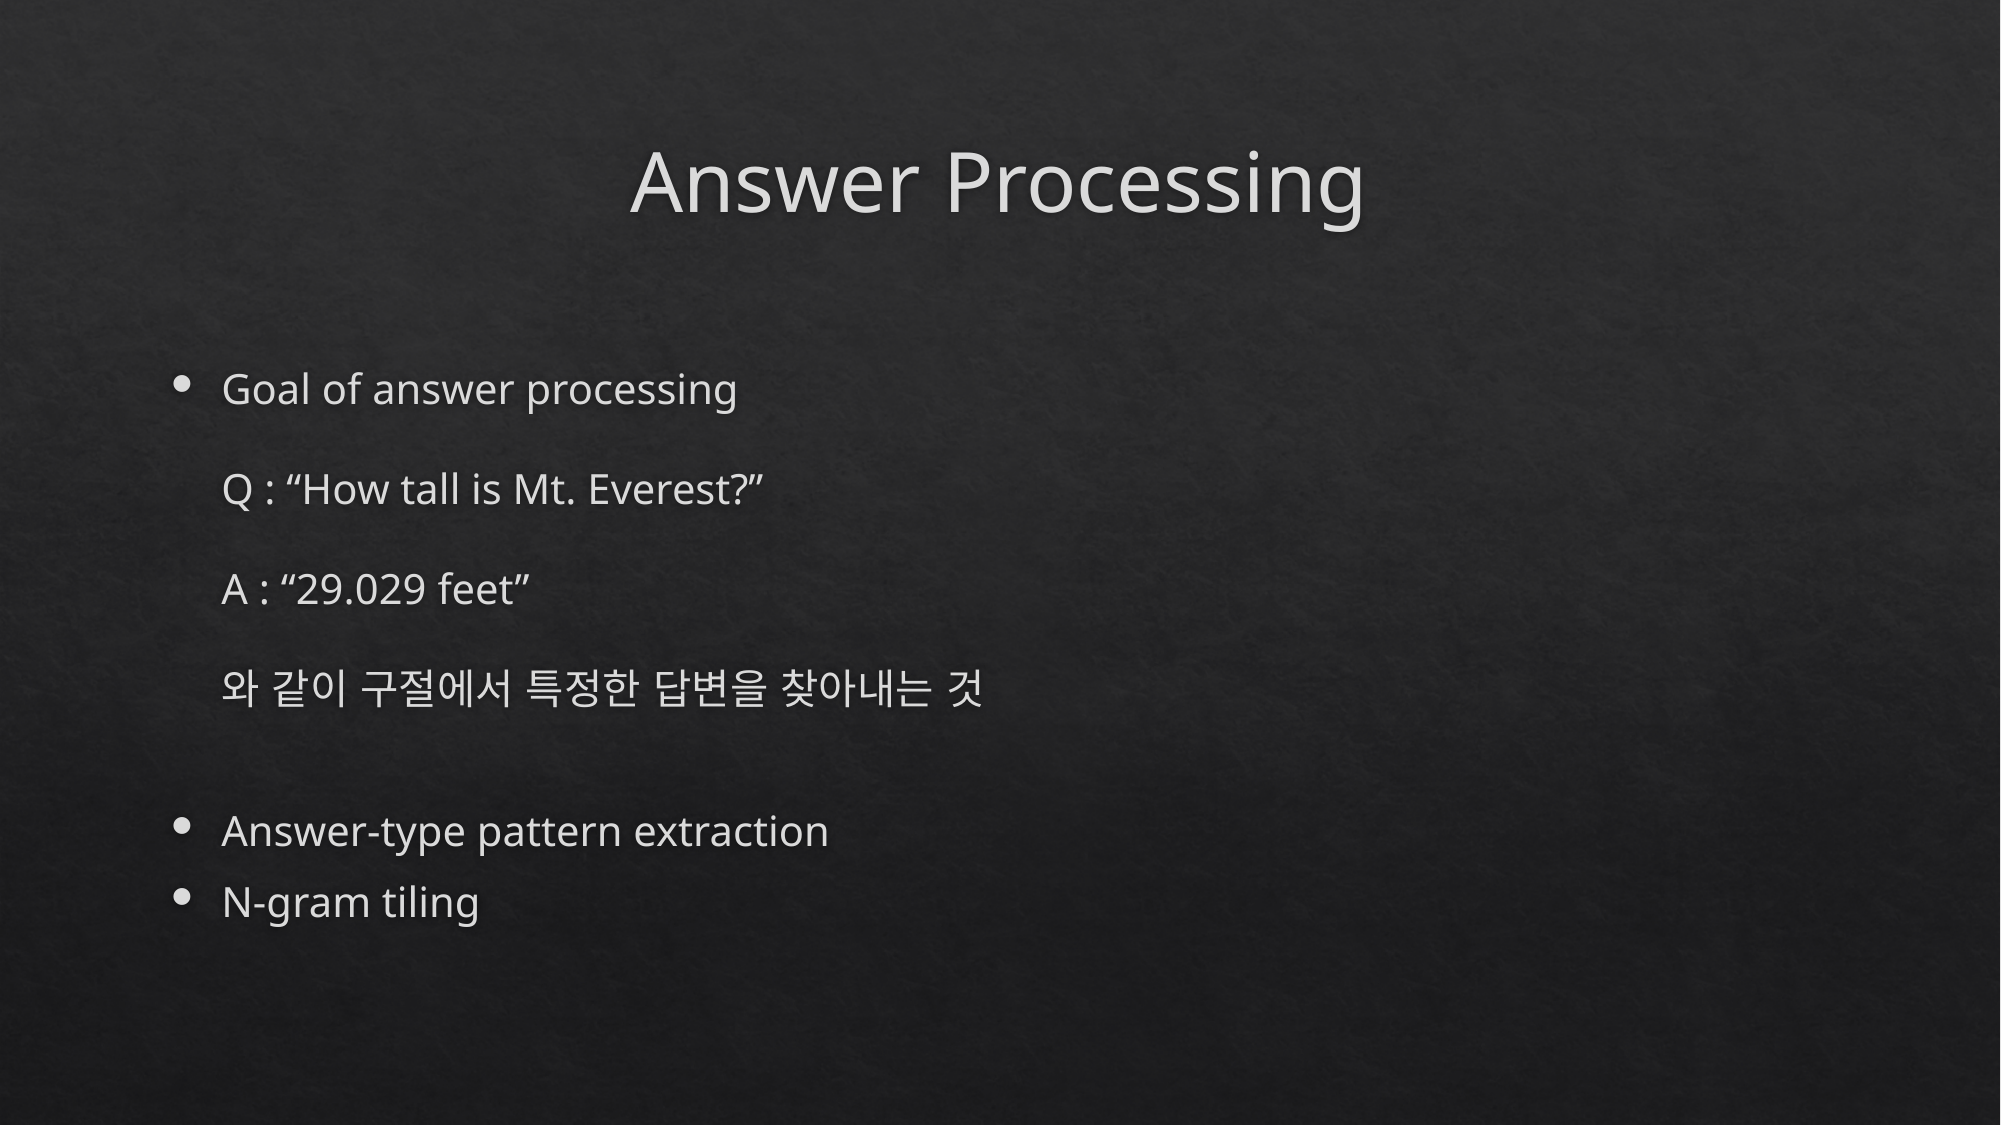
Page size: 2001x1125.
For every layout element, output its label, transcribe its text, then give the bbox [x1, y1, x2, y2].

list Goal of answer processing Q : “How tall is Mt. Everest?” A : “29.029 feet” 와 같이 구절에서 특정한 답변을 찾아내는 것 Answer-type pattern extraction N-gram tiling [149, 284, 1849, 1025]
title Answer Processing [149, 99, 1849, 260]
